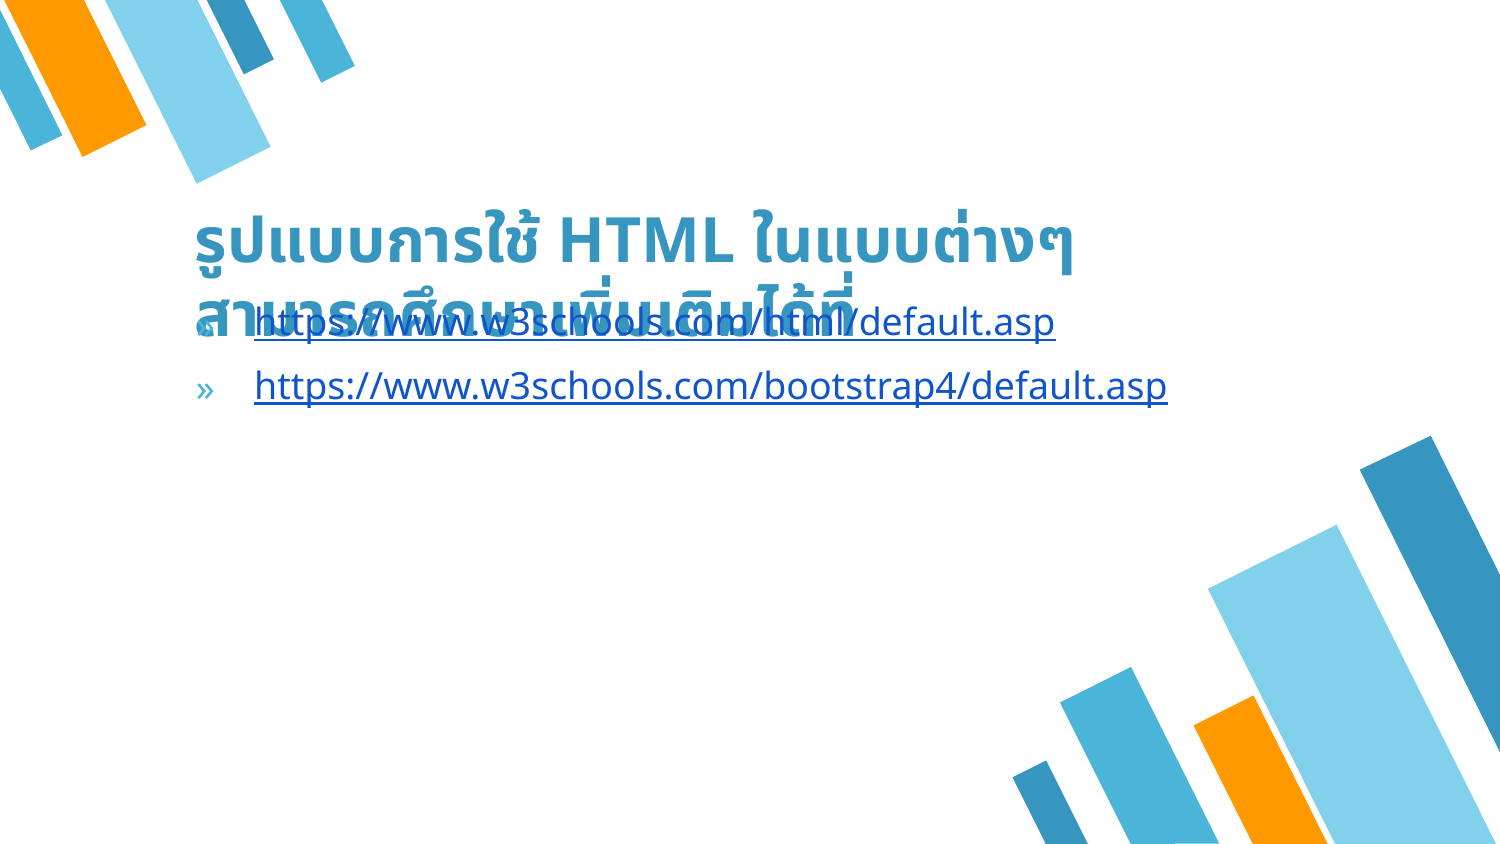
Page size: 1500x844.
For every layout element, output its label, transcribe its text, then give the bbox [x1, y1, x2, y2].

text_box https://www.w3schools.com/html/default.asp https://www.w3schools.com/bootstrap4/default.asp [164, 283, 1442, 395]
text_box รูปแบบการใช้ HTML ในแบบต่างๆ สามารถศึกษาเพิ่มเติมได้ที่ [179, 192, 1253, 283]
